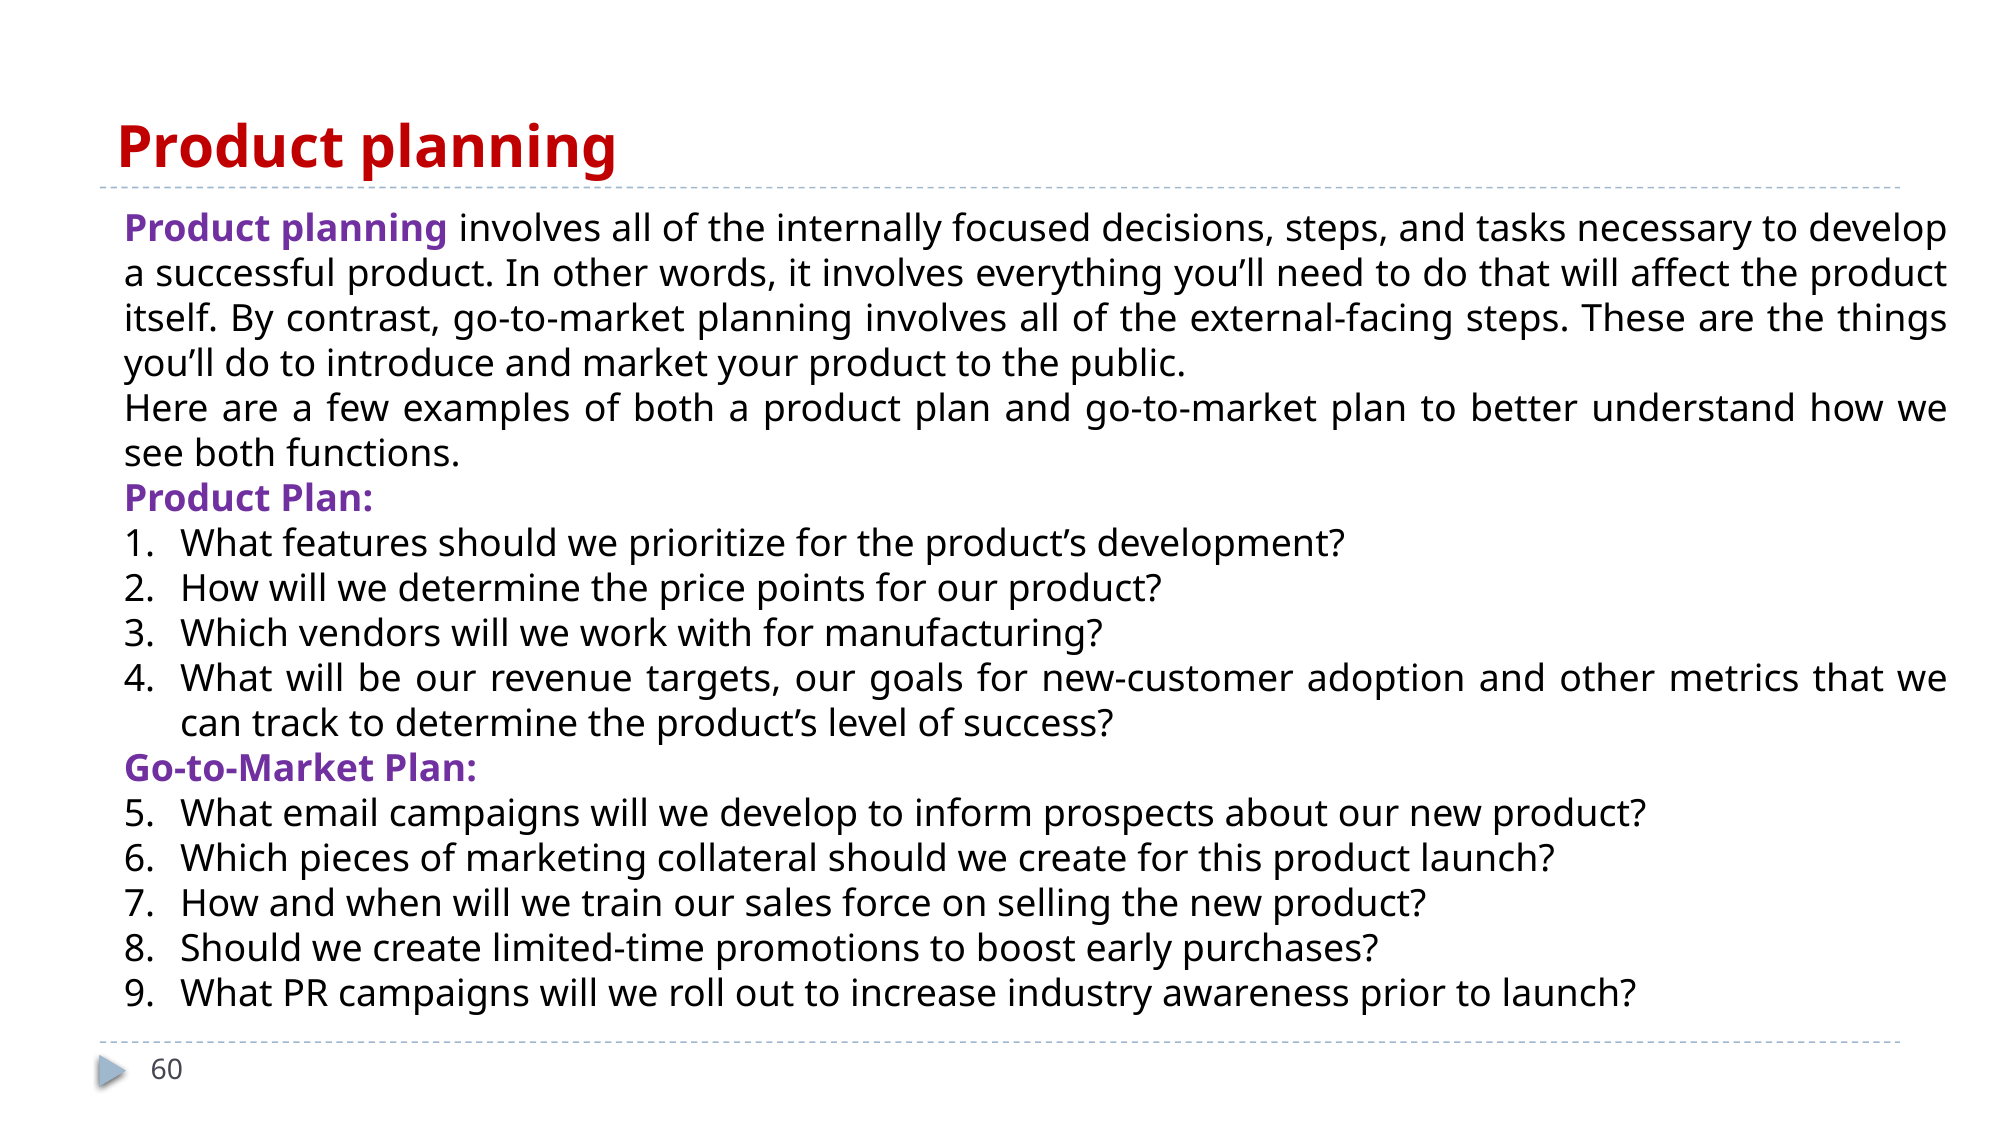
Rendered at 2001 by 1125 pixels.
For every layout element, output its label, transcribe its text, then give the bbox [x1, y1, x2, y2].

text_box Product planning involves all of the internally focused decisions, steps, and tasks necessary to develop a successful product. In other words, it involves everything you’ll need to do that will affect the product itself. By contrast, go-to-market planning involves all of the external-facing steps. These are the things you’ll do to introduce and market your product to the public. Here are a few examples of both a product plan and go-to-market plan to better understand how we see both functions. Product Plan: What features should we prioritize for the product’s development? How will we determine the price points for our product? Which vendors will we work with for manufacturing? What will be our revenue targets, our goals for new-customer adoption and other metrics that we can track to determine the product’s level of success? Go-to-Market Plan: What email campaigns will we develop to inform prospects about our new product? Which pieces of marketing collateral should we create for this product launch? How and when will we train our sales force on selling the new product? Should we create limited-time promotions to boost early purchases? What PR campaigns will we roll out to increase industry awareness prior to launch? [108, 196, 1965, 1021]
slide_number 60 [133, 1042, 568, 1103]
title Product planning [99, 37, 1900, 188]
